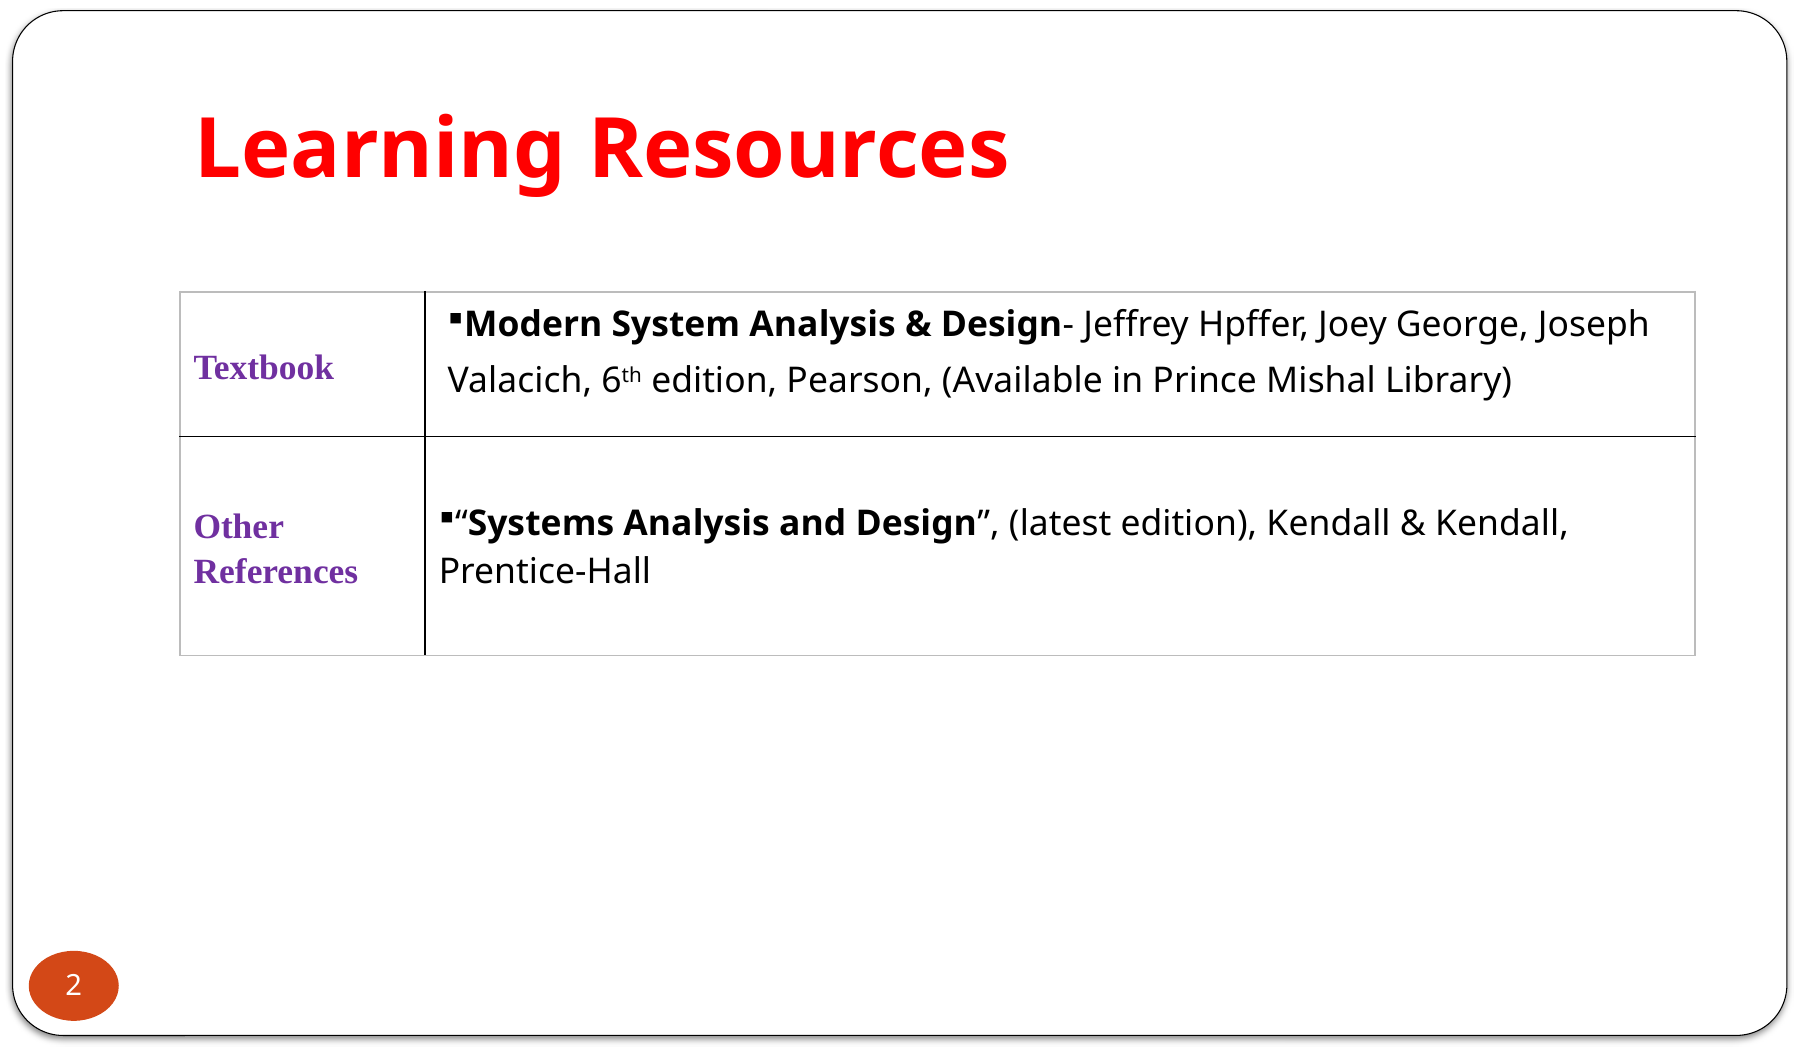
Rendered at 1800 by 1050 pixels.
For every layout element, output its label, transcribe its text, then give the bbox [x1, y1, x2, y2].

table_cell “Systems Analysis and Design”, (latest edition), Kendall & Kendall, Prentice-Hall [426, 437, 1694, 655]
slide_number 2 [28, 950, 119, 1021]
table_header Textbook [181, 293, 424, 436]
table_cell Other References [181, 437, 424, 655]
title Learning Resources [180, 42, 1710, 217]
table_header Modern System Analysis & Design- Jeffrey Hpffer, Joey George, Joseph Valacich, 6th edition, Pearson, (Available in Prince Mishal Library) [426, 293, 1694, 436]
